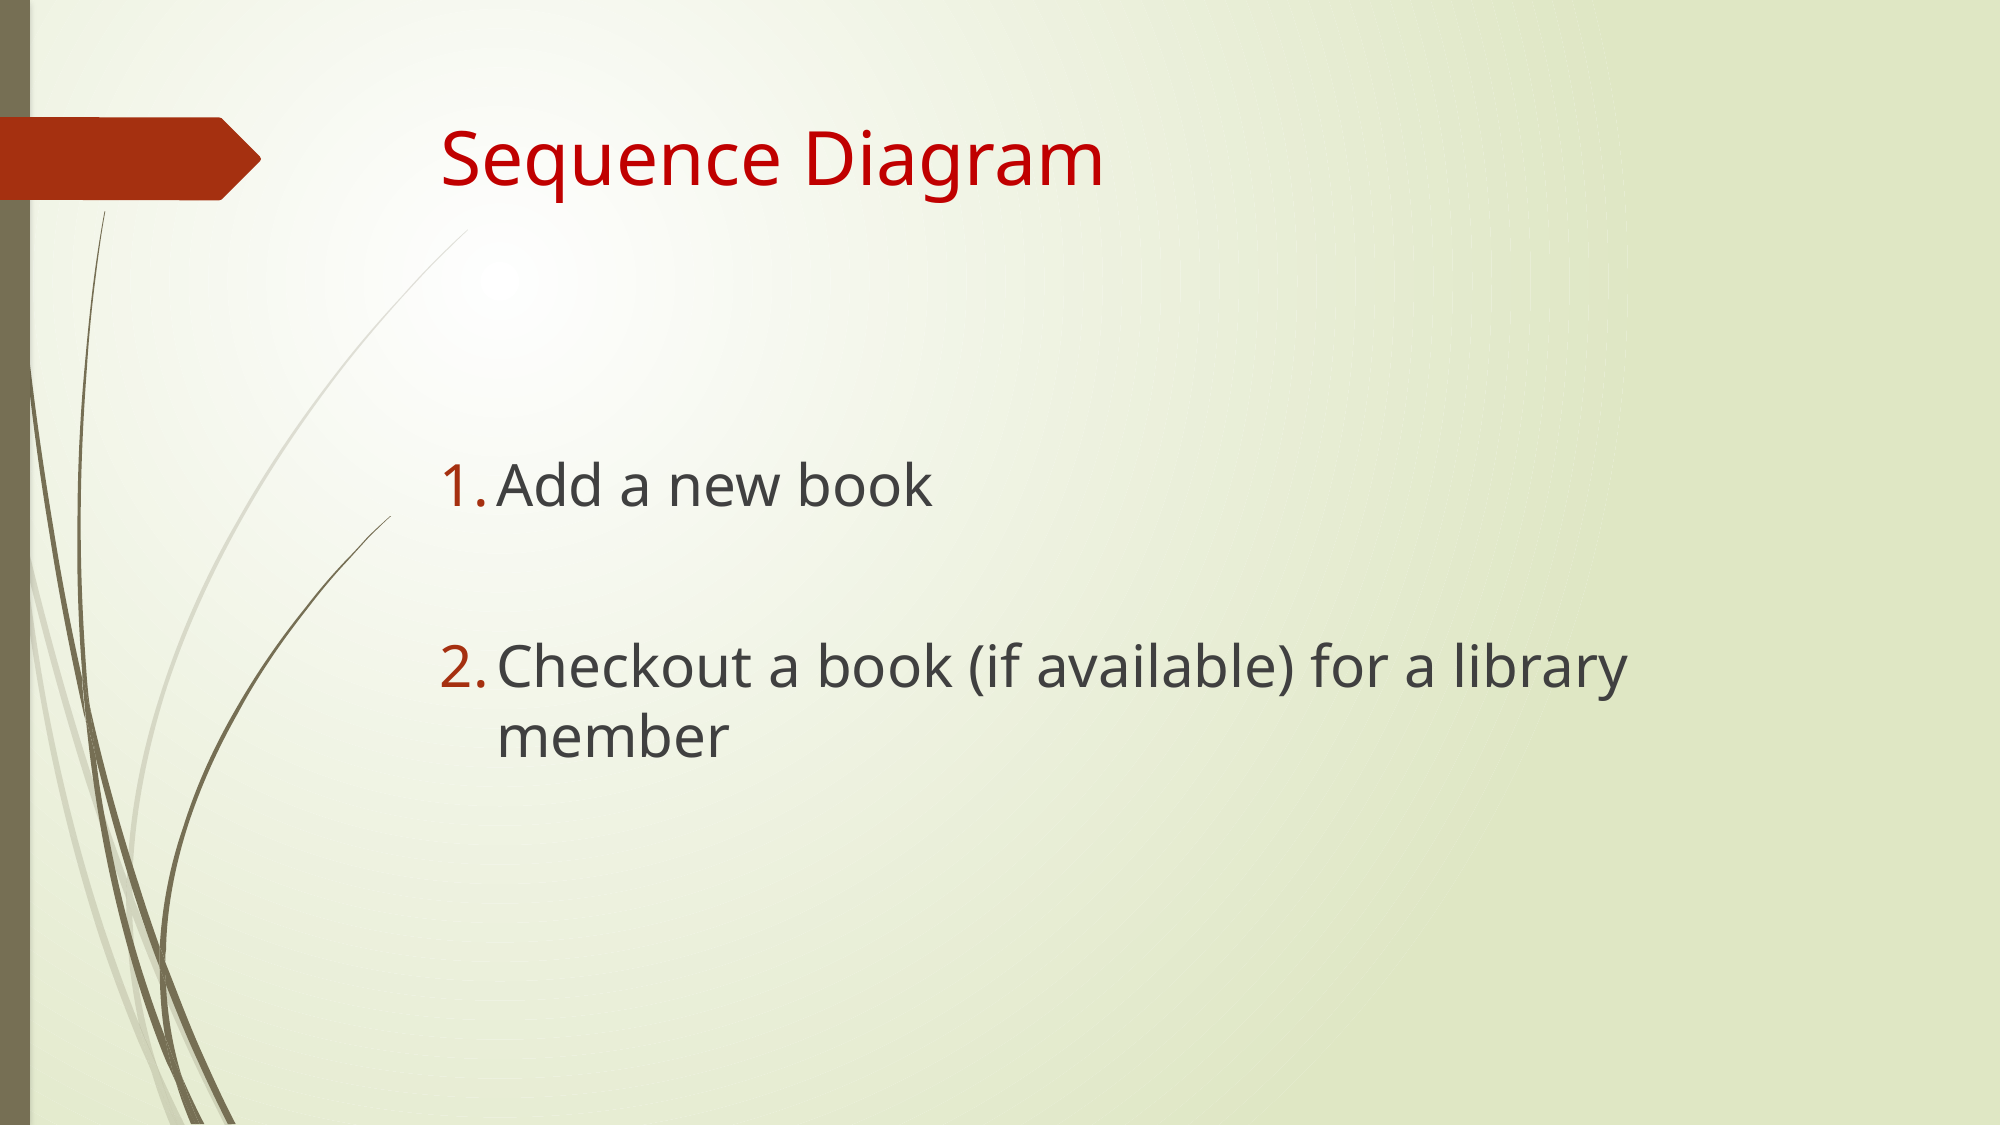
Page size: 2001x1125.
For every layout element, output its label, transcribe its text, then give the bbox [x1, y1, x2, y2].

title Sequence Diagram [425, 102, 1888, 313]
list Add a new book Checkout a book (if available) for a library member [424, 350, 1888, 970]
